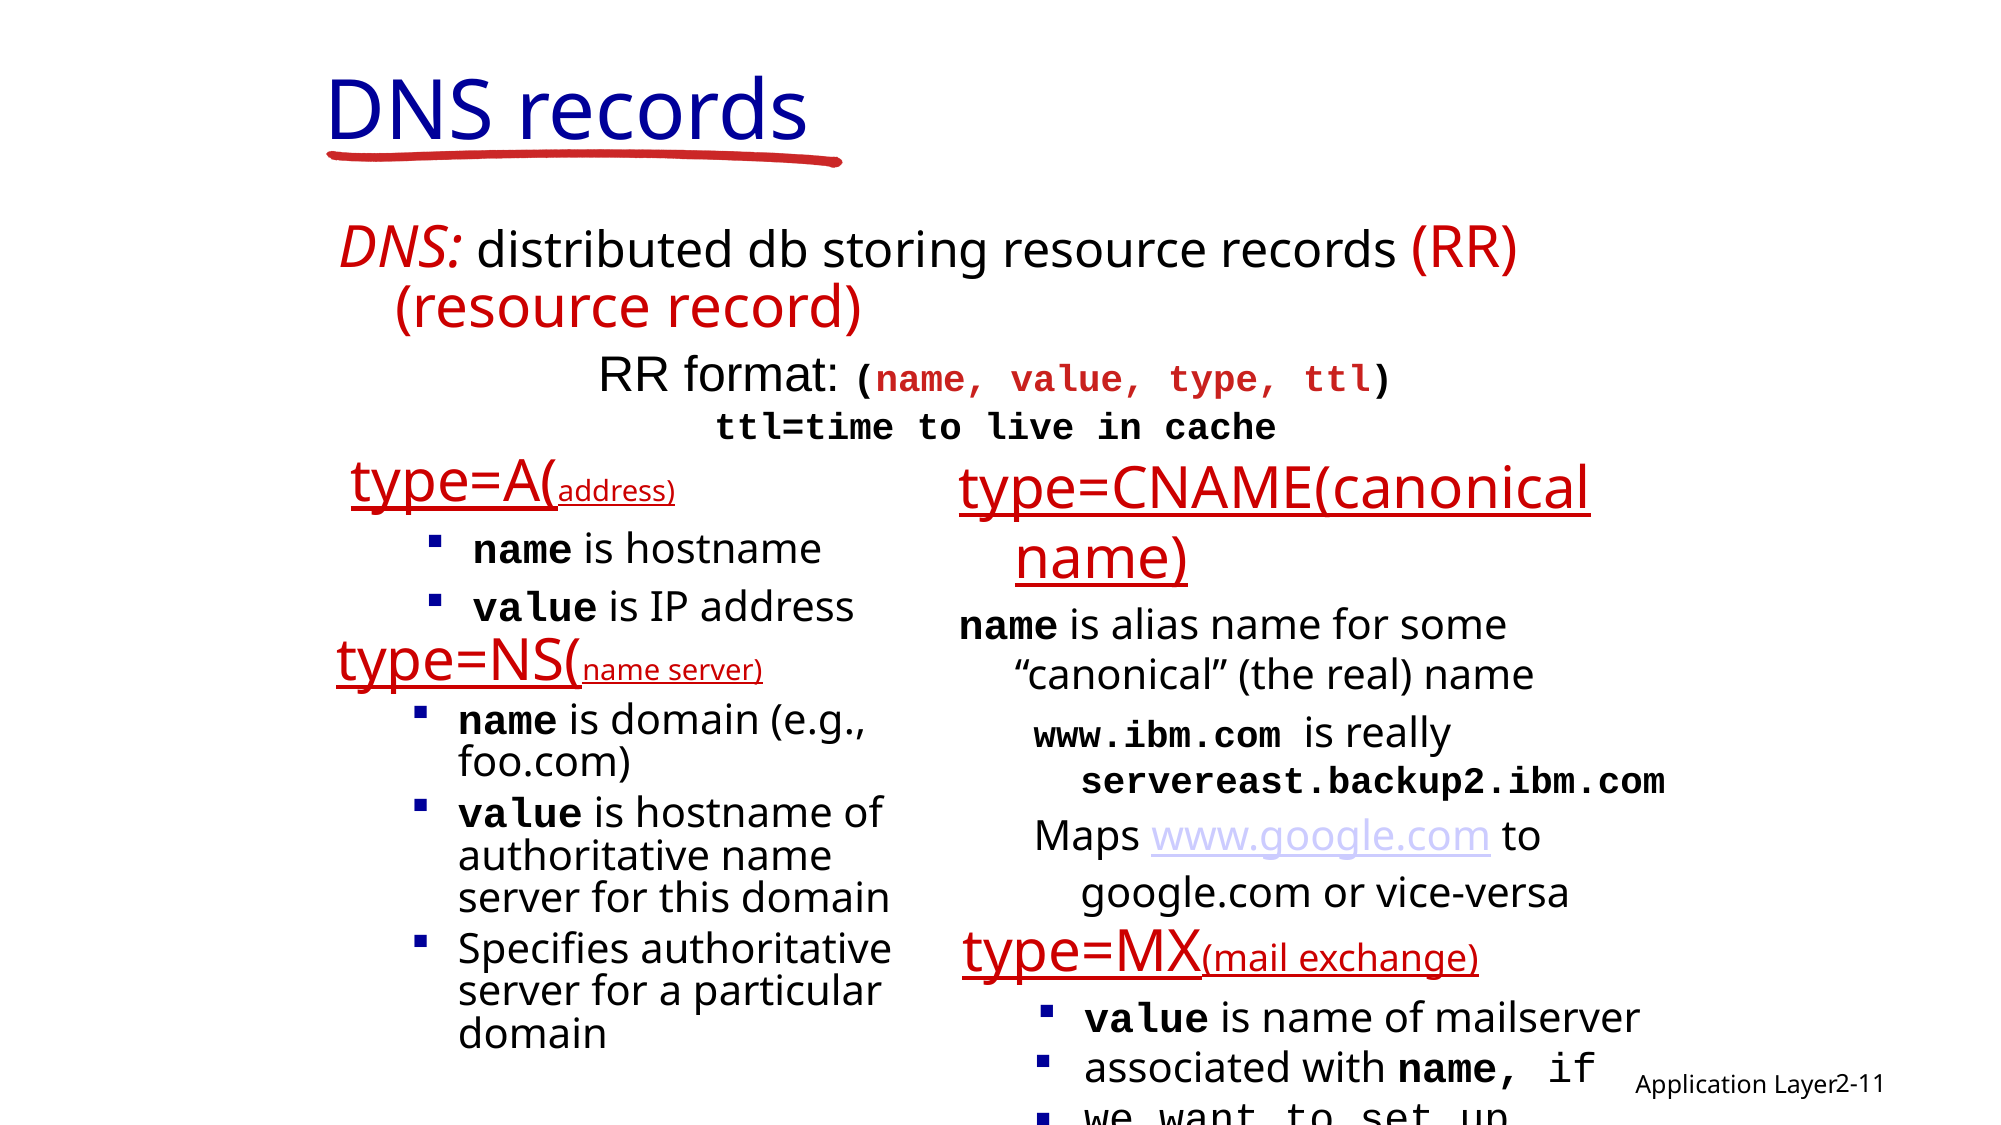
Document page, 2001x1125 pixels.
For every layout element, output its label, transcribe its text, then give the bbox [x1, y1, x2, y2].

text_box type=CNAME(canonical name) name is alias name for some “canonical” (the real) name www.ibm.com is really servereast.backup2.ibm.com Maps www.google.com to google.com or vice-versa [943, 442, 1685, 799]
slide_number 2-<number> [1820, 1059, 1969, 1106]
picture [322, 144, 848, 174]
text_box RR format: (name, value, type, ttl) ttl=time to live in cache [544, 334, 1447, 442]
title DNS records [324, 33, 1600, 180]
footer Application Layer [1219, 1060, 1854, 1109]
text_box type=A(address) name is hostname value is IP address [335, 435, 961, 650]
list DNS: distributed db storing resource records (RR)(resource record) [339, 220, 1622, 305]
list type=NS(name server) name is domain (e.g., foo.com) value is hostname of authoritative name server for this domain Specifies authoritative server for a particular domain [335, 650, 913, 945]
text_box type=MX(mail exchange) value is name of mailserver associated with name, if we want to set up email service with my domain, tells other servers where do emails pf my domain land. Like mails of bits-pilani.ac.in [947, 823, 1671, 1039]
